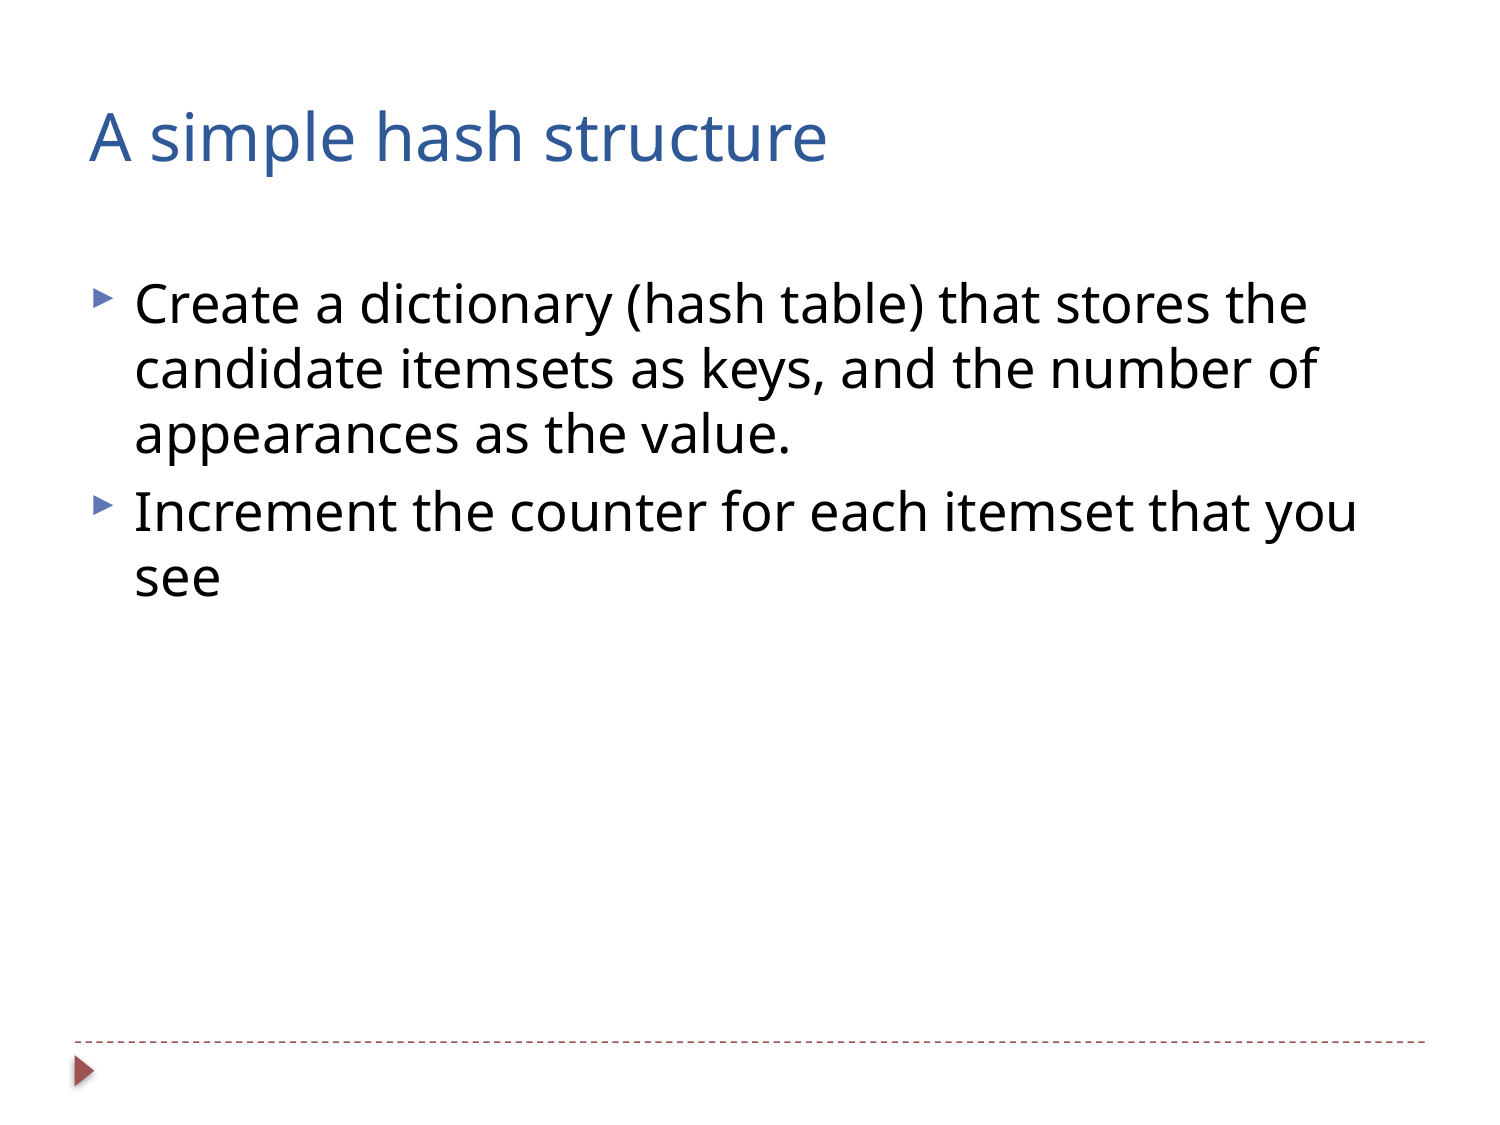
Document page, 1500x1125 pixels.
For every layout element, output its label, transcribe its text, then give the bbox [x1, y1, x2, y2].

text_box A simple hash structure [74, 87, 1425, 250]
text_box Create a dictionary (hash table) that stores the candidate itemsets as keys, and the number of appearances as the value. Increment the counter for each itemset that you see [74, 262, 1425, 1063]
